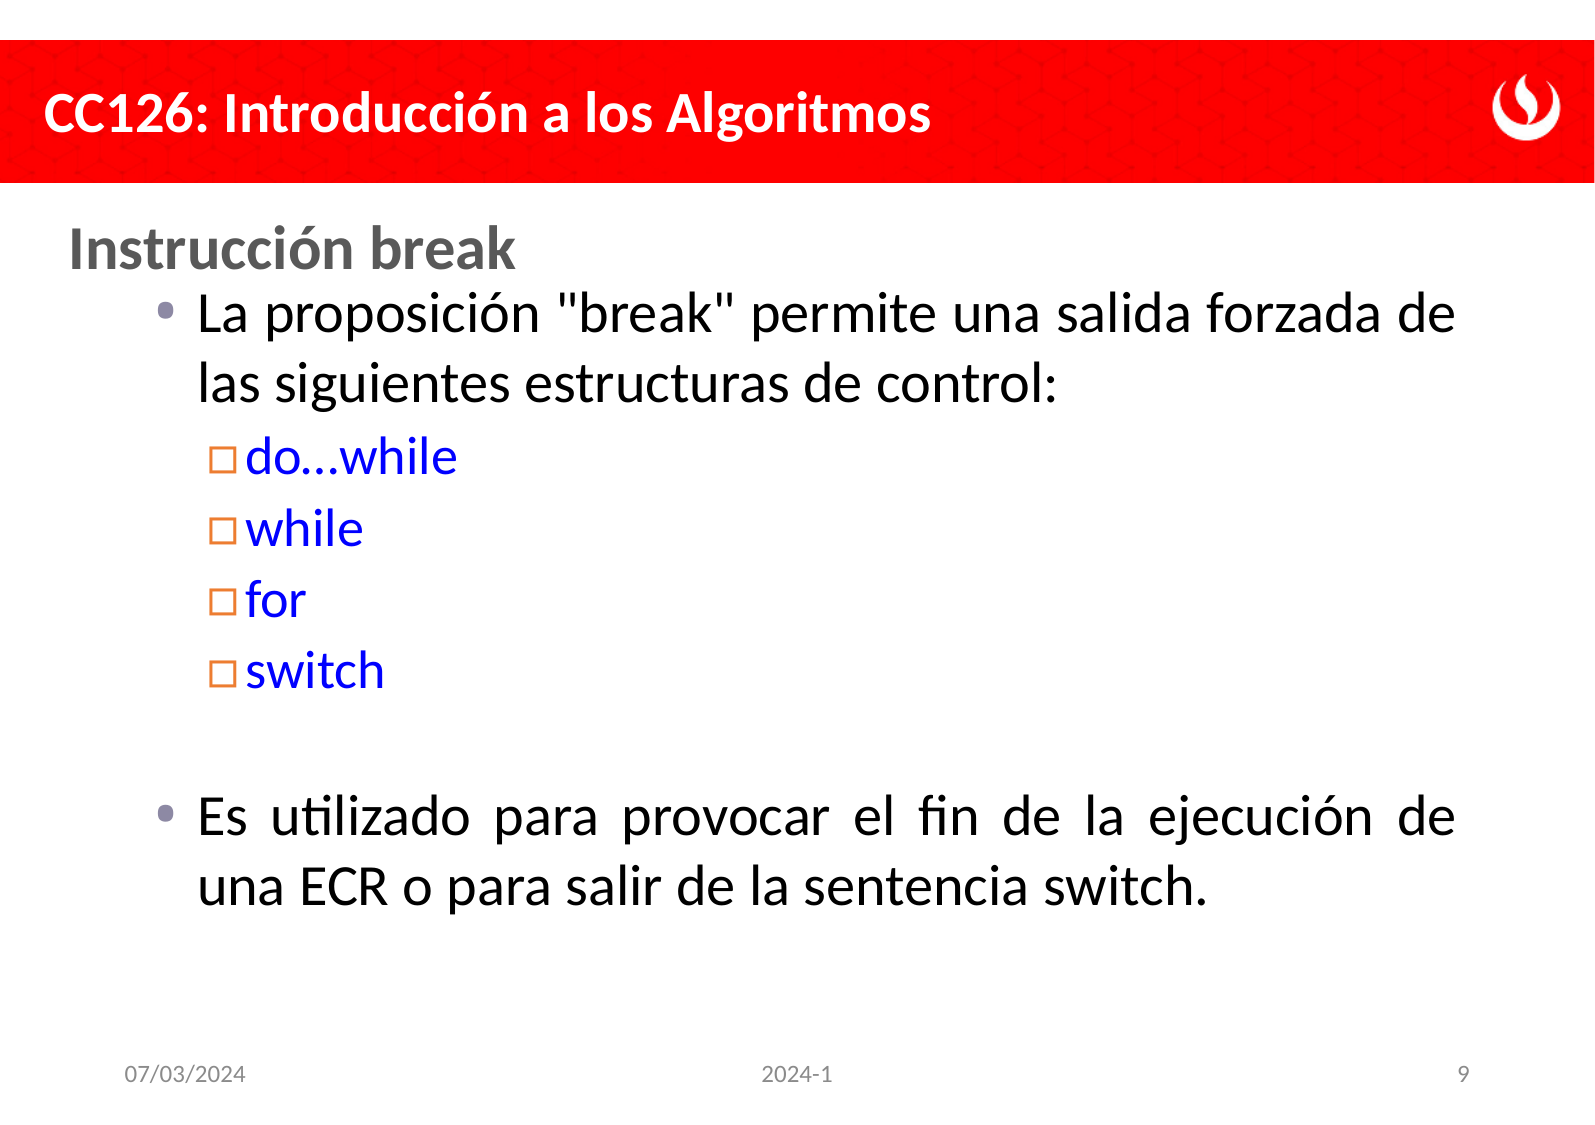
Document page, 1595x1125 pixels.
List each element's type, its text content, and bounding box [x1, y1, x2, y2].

slide_number 9 [1126, 1042, 1485, 1103]
picture [0, 40, 1595, 183]
text_box Instrucción break [53, 176, 1111, 312]
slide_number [109, 1042, 469, 1103]
text_box La proposición "break" permite una salida forzada de las siguientes estructuras de control: do…while while for switch Es utilizado para provocar el fin de la ejecución de una ECR o para salir de la sentencia switch. [122, 267, 1473, 1046]
footer 2024-1 [528, 1042, 1067, 1103]
